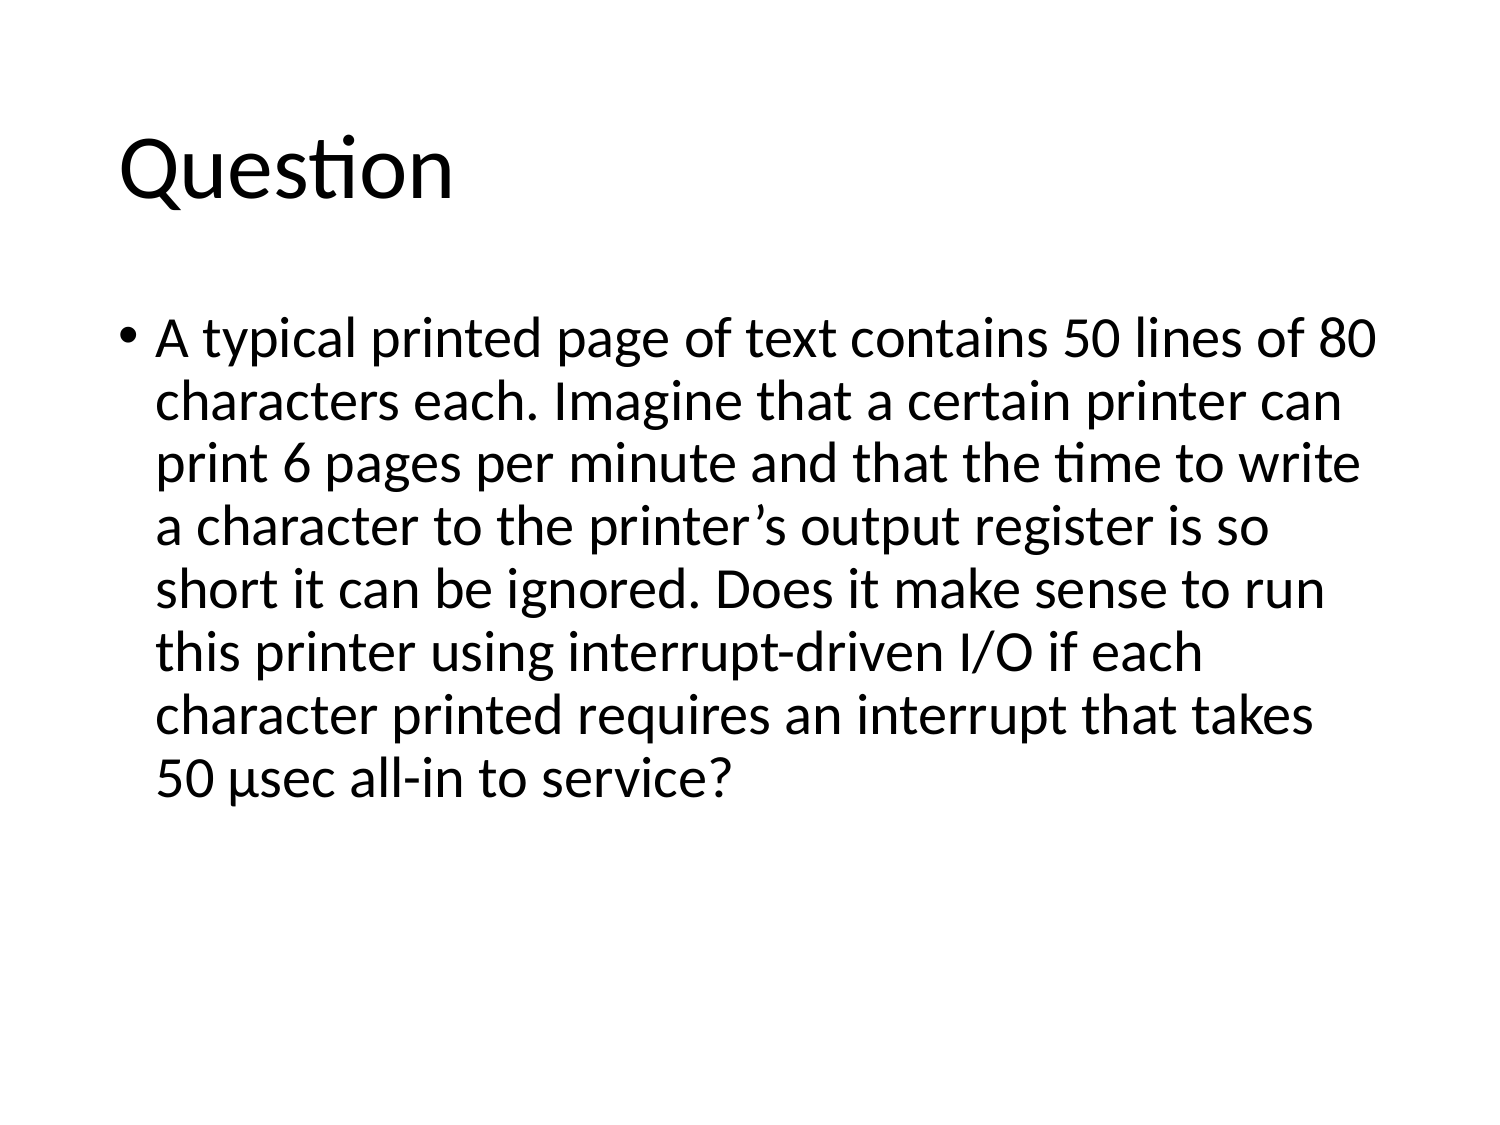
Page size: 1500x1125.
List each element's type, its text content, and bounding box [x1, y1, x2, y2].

title Question [103, 59, 1397, 278]
list A typical printed page of text contains 50 lines of 80 characters each. Imagine that a certain printer can print 6 pages per minute and that the time to write a character to the printer’s output register is so short it can be ignored. Does it make sense to run this printer using interrupt-driven I/O if each character printed requires an interrupt that takes 50 μsec all-in to service? [103, 299, 1397, 1014]
